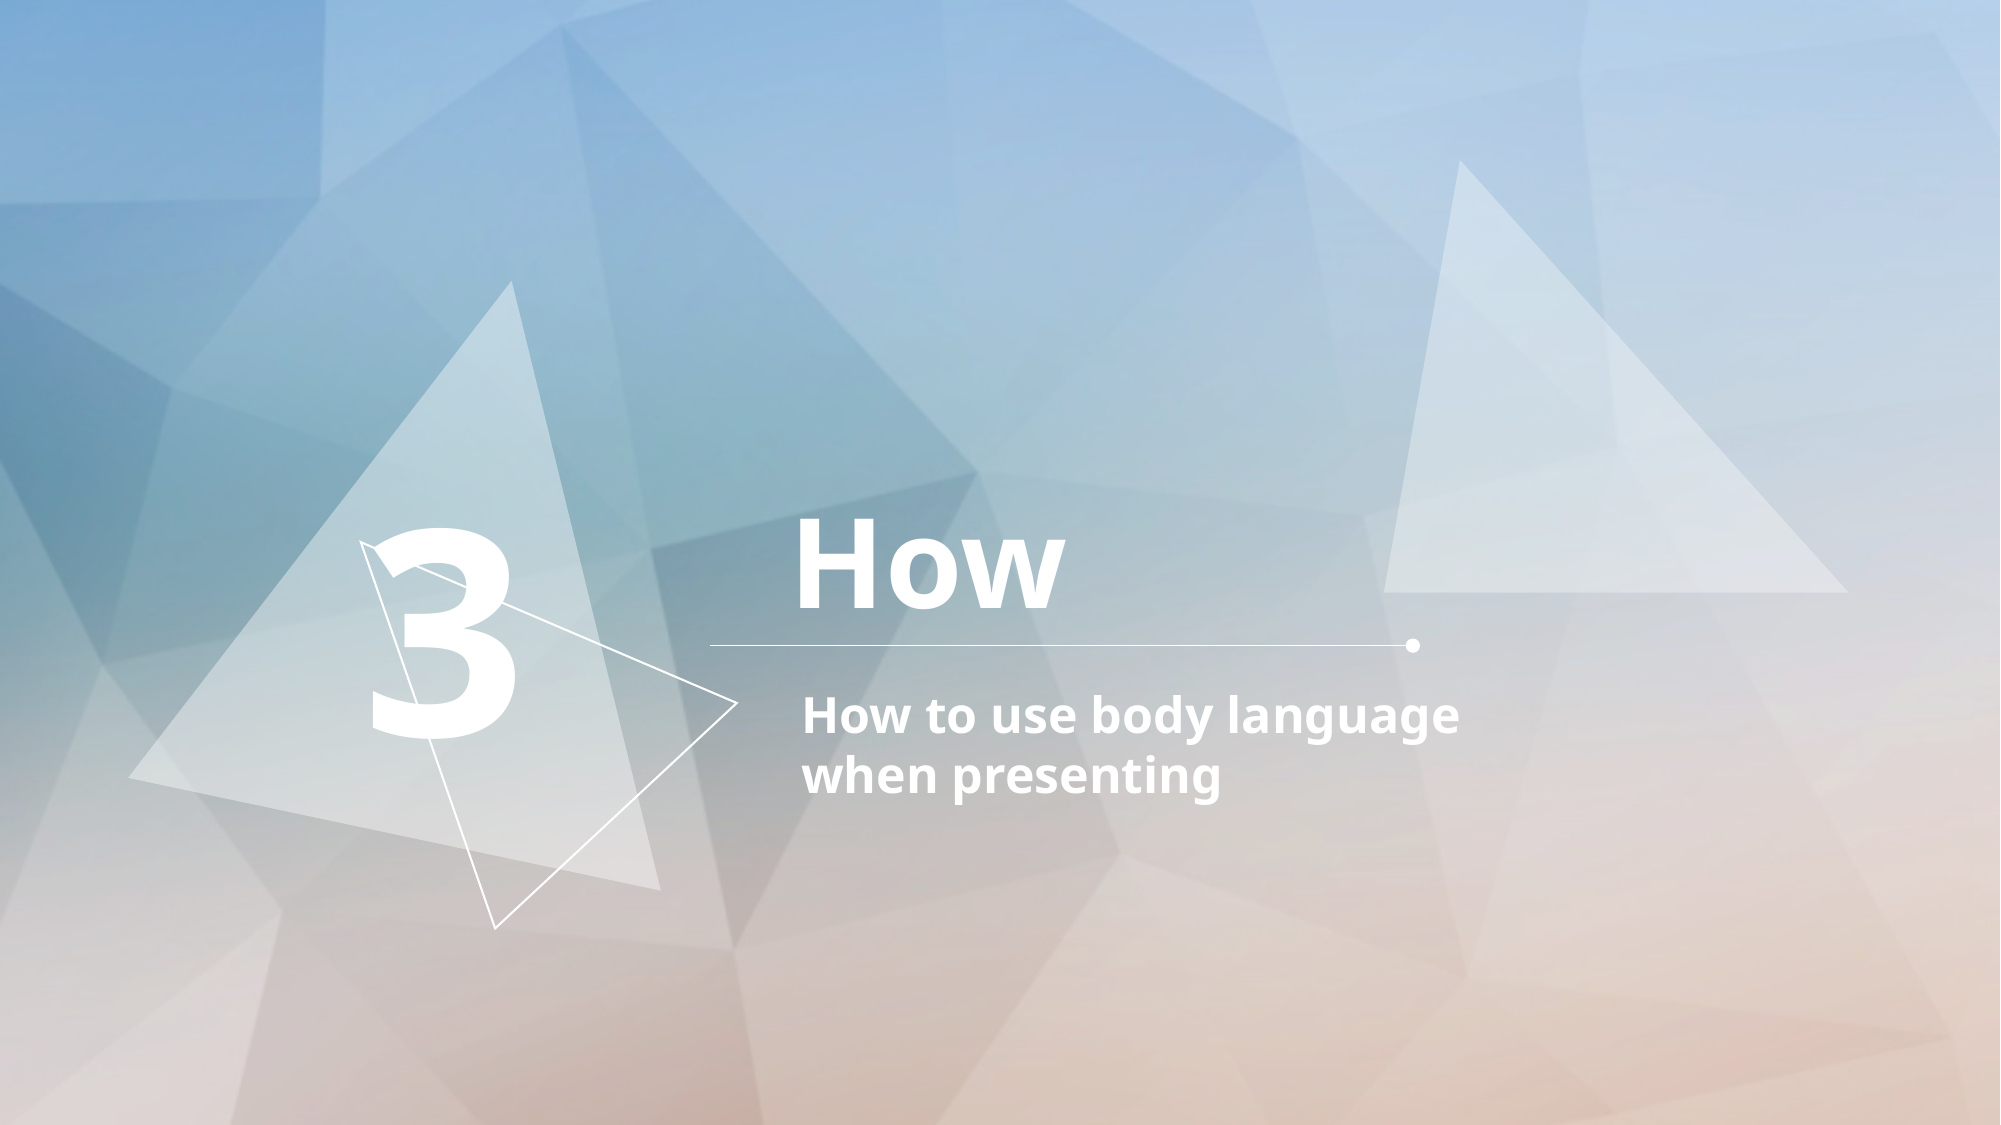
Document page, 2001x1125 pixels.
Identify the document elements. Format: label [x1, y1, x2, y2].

text_box [180, 274, 726, 867]
picture [0, 0, 2000, 1125]
